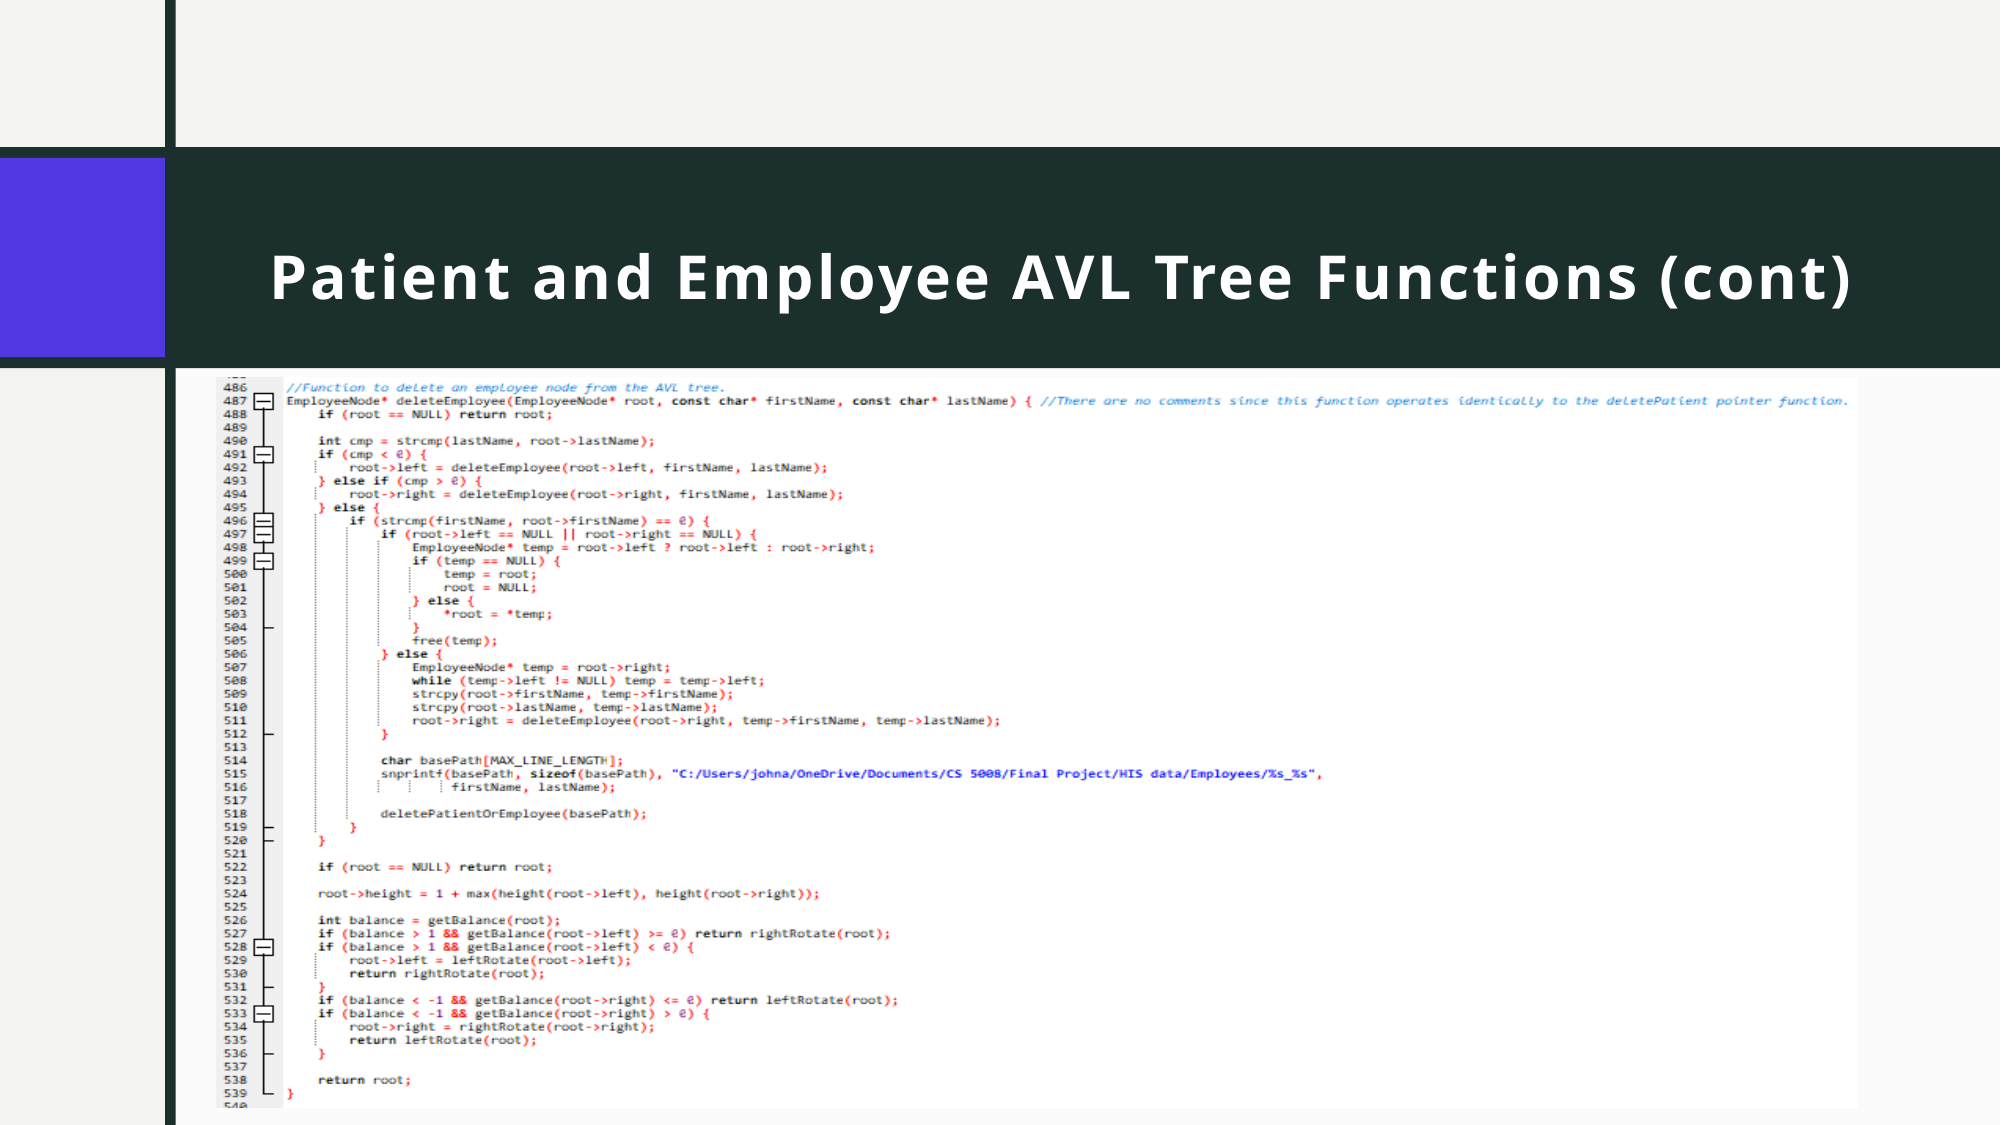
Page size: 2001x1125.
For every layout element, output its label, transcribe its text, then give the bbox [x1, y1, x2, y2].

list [216, 376, 1858, 1108]
text_box [164, 0, 177, 1125]
title Patient and Employee AVL Tree Functions (cont) [251, 171, 1895, 341]
text_box [0, 369, 164, 1125]
text_box [177, 369, 2000, 1125]
text_box [0, 146, 164, 157]
text_box [177, 0, 2000, 146]
text_box [0, 358, 164, 369]
text_box [0, 0, 164, 146]
text_box [0, 157, 164, 358]
text_box [177, 146, 2000, 369]
